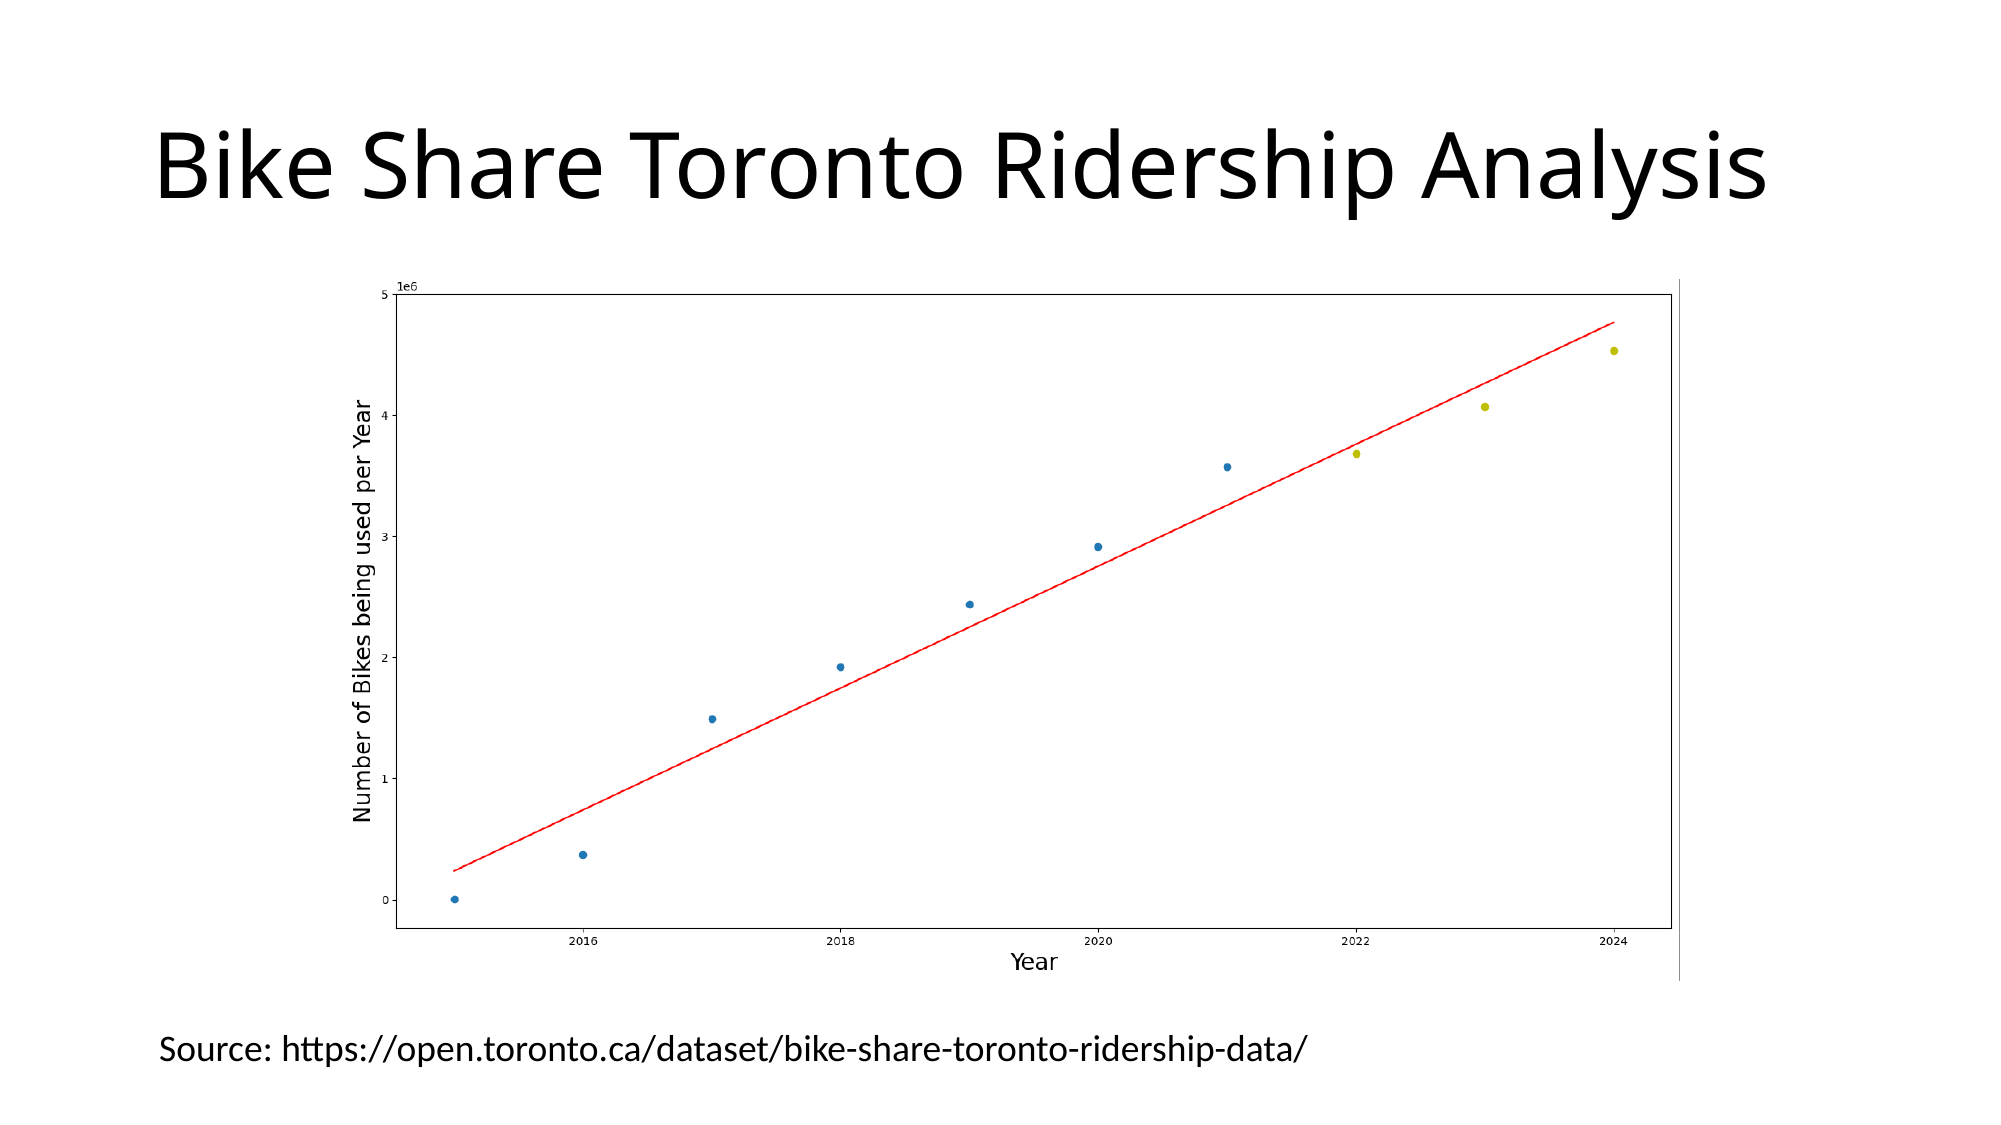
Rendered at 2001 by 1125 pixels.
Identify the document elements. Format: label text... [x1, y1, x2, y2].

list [351, 279, 1685, 981]
text_box Source: https://open.toronto.ca/dataset/bike-share-toronto-ridership-data/ [144, 1016, 1325, 1076]
title Bike Share Toronto Ridership Analysis [137, 59, 1863, 278]
